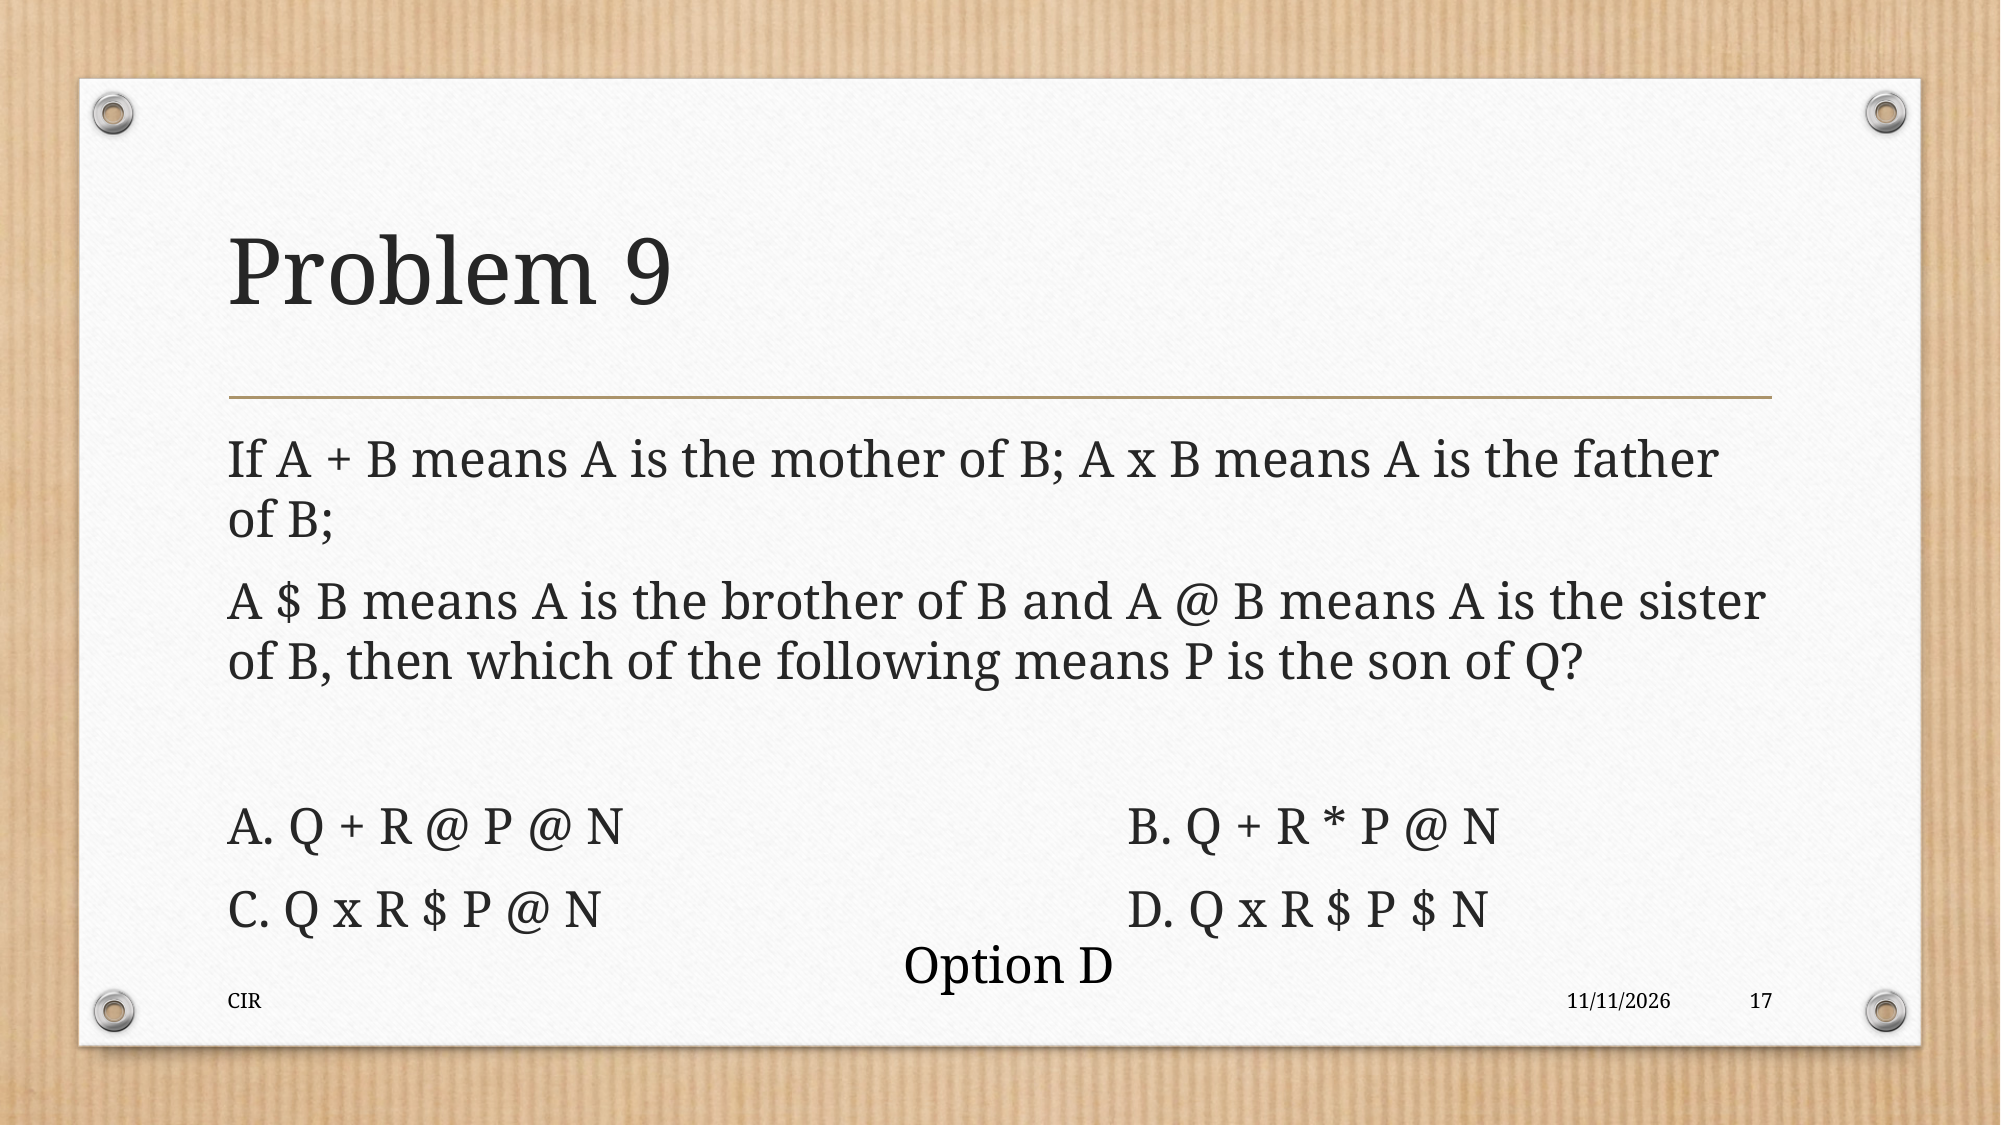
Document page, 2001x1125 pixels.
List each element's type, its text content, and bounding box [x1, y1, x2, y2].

slide_number 17 [1698, 979, 1788, 1025]
text_box Option D [888, 925, 1146, 979]
list If A + B means A is the mother of B; A x B means A is the father of B; A $ B means A is the brother of B and A @ B means A is the sister of B, then which of the following means P is the son of Q? A. Q + R @ P @ N B. Q + R * P @ N C. Q x R $ P @ N D. Q x R $ P $ N [212, 419, 1788, 1032]
title Problem 9 [212, 161, 1788, 375]
footer CIR [212, 979, 1411, 1025]
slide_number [1423, 979, 1686, 1025]
picture [0, 0, 2001, 1125]
